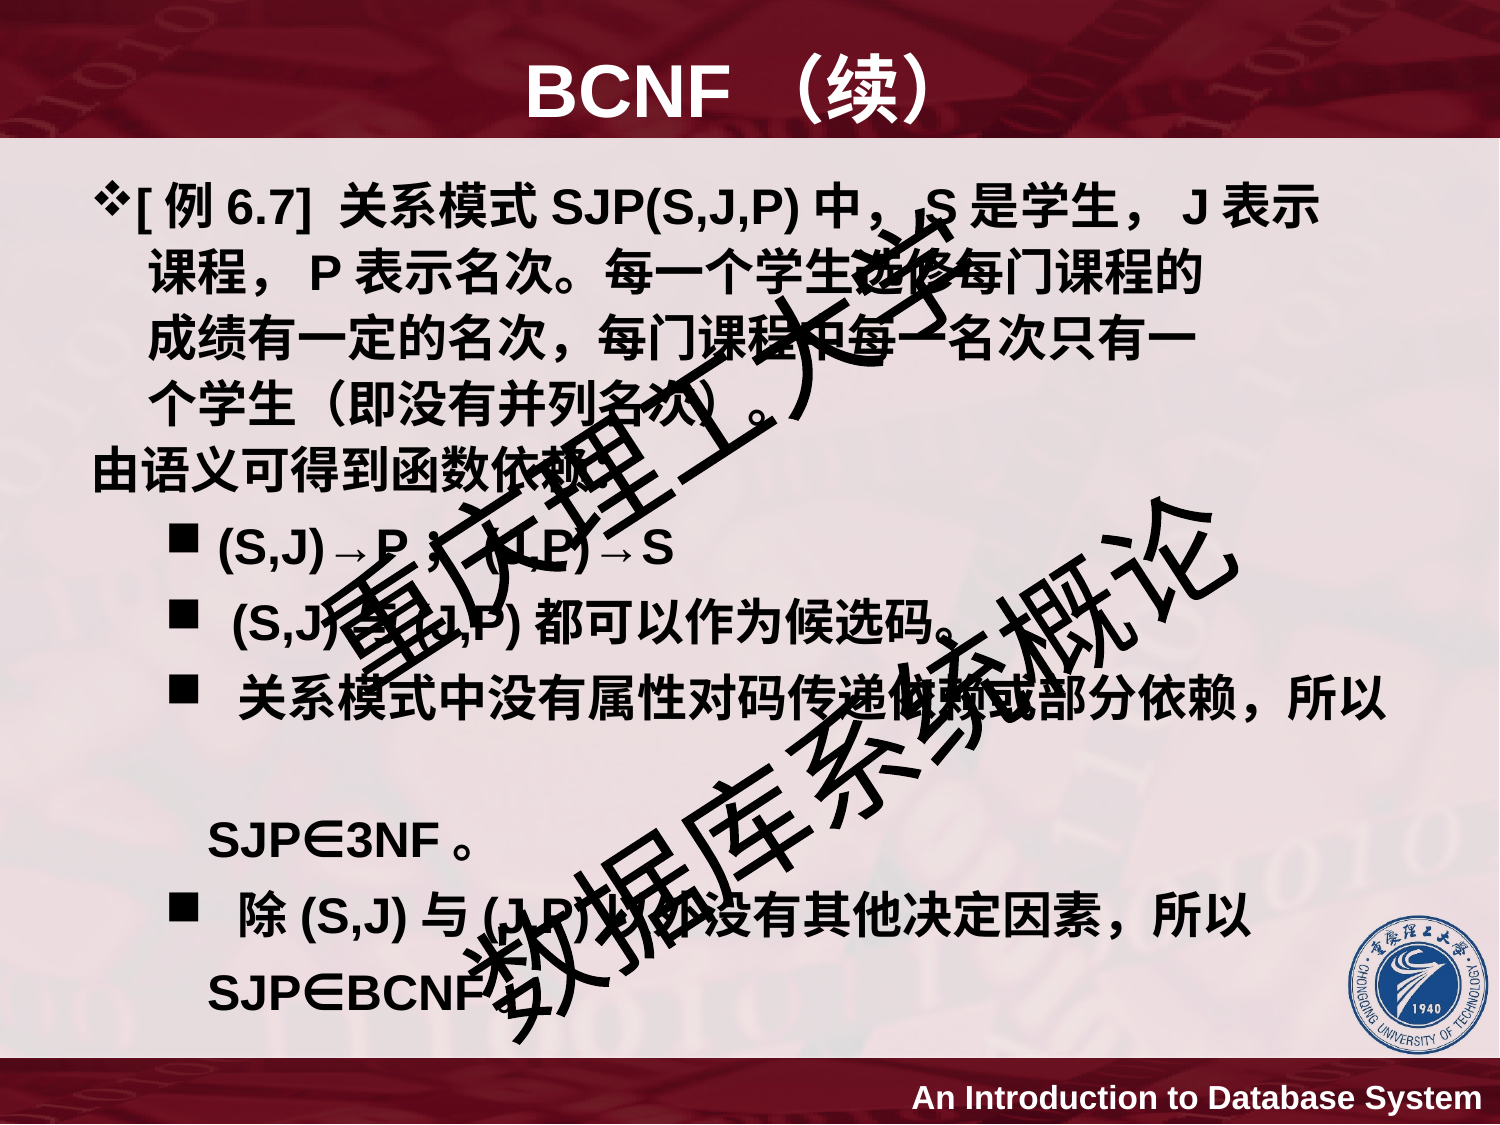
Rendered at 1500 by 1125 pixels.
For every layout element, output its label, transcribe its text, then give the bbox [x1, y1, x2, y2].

list [例6.7] 关系模式SJP(S,J,P)中，S是学生，J表示 课程，P表示名次。每一个学生选修每门课程的 成绩有一定的名次，每门课程中每一名次只有一 个学生（即没有并列名次）。 由语义可得到函数依赖： (S,J)→P；(J,P)→S (S,J)与(J,P)都可以作为候选码。 关系模式中没有属性对码传递依赖或部分依赖，所以 SJP∈3NF。 除(S,J)与(J,P)以外没有其他决定因素，所以 SJP∈BCNF。 [74, 181, 1426, 1048]
picture [0, 0, 1500, 1124]
title BCNF（续） [74, 0, 1426, 181]
